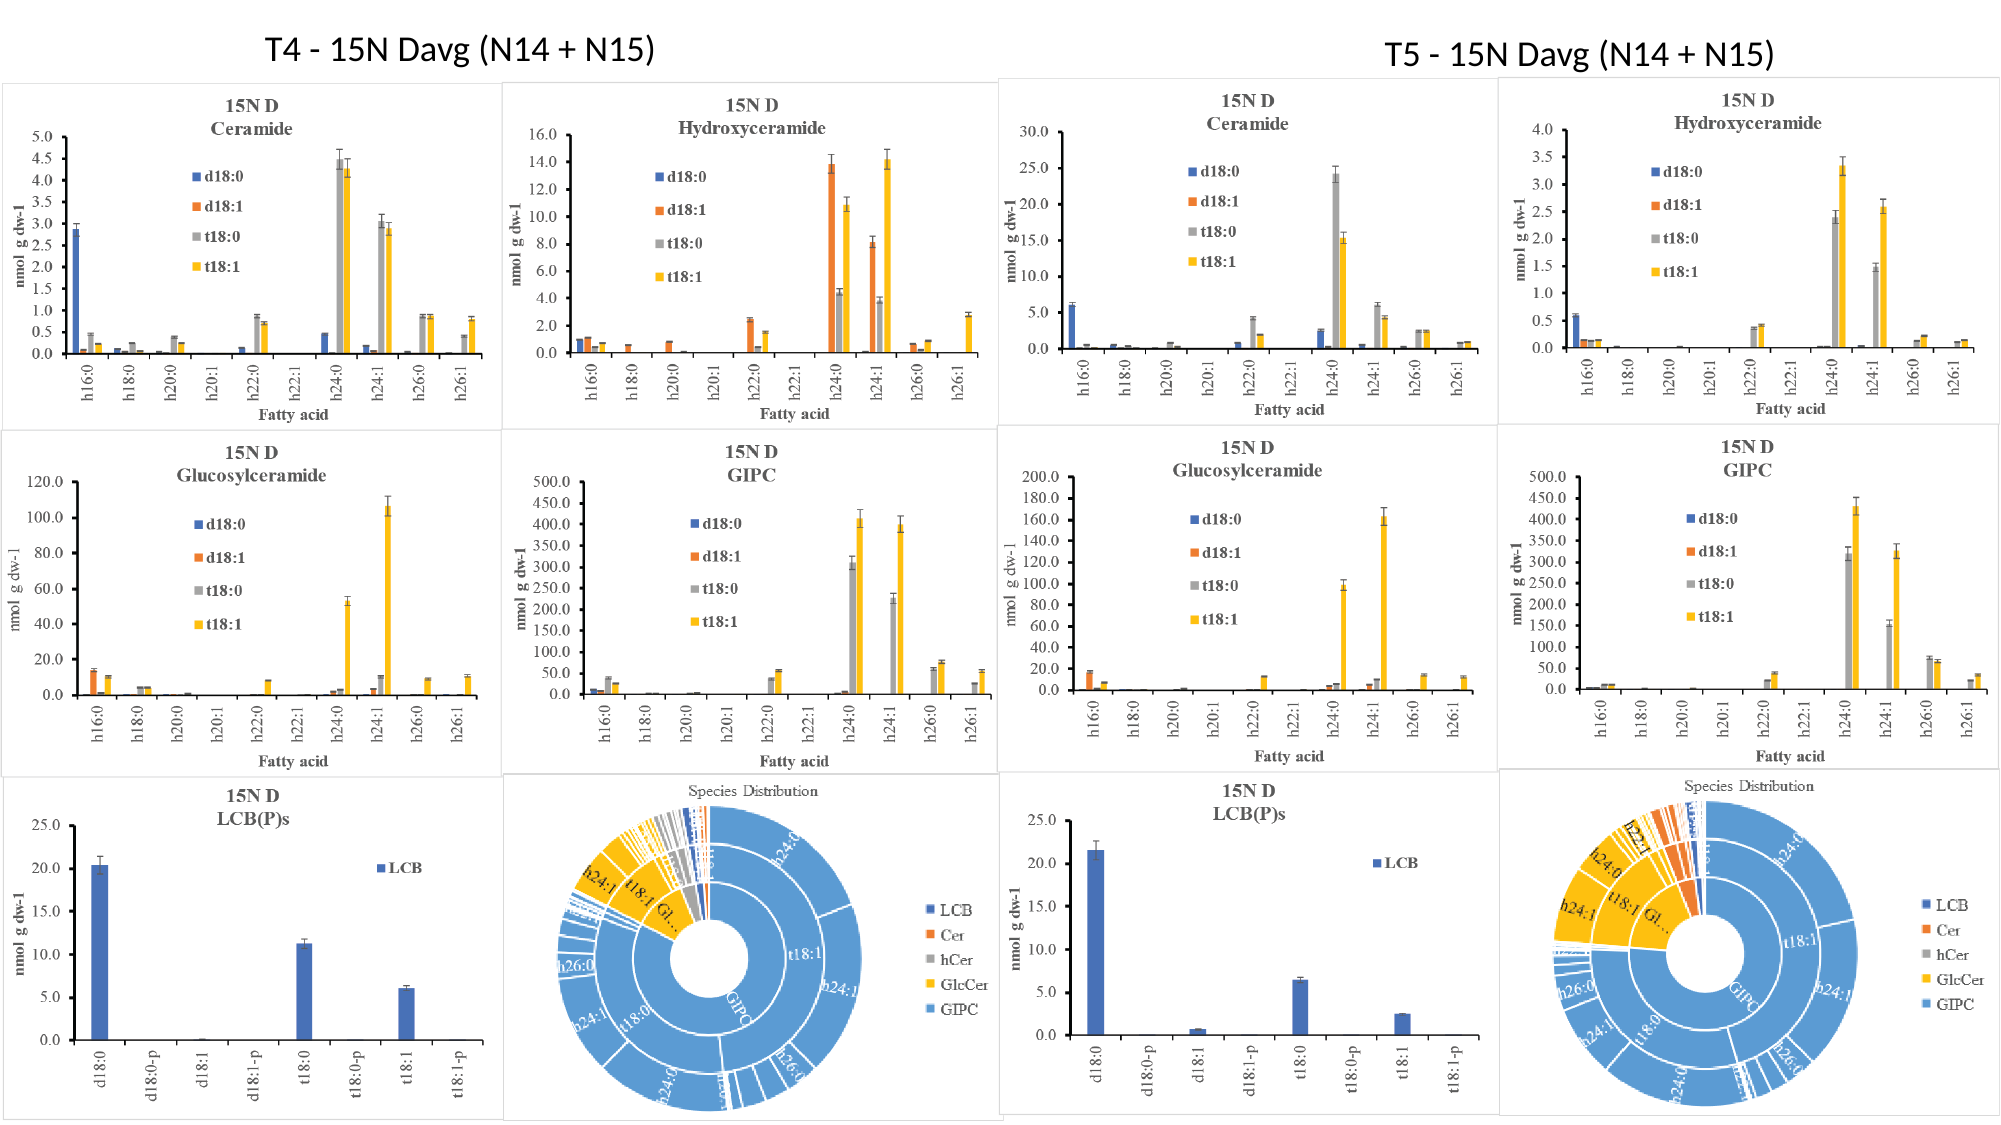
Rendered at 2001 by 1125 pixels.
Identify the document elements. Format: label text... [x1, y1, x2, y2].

subtitle T5 - 15N Davg (N14 + N15) [1172, 27, 1989, 76]
text_box T4 - 15N Davg (N14 + N15) [53, 22, 869, 77]
picture [0, 76, 2000, 1121]
